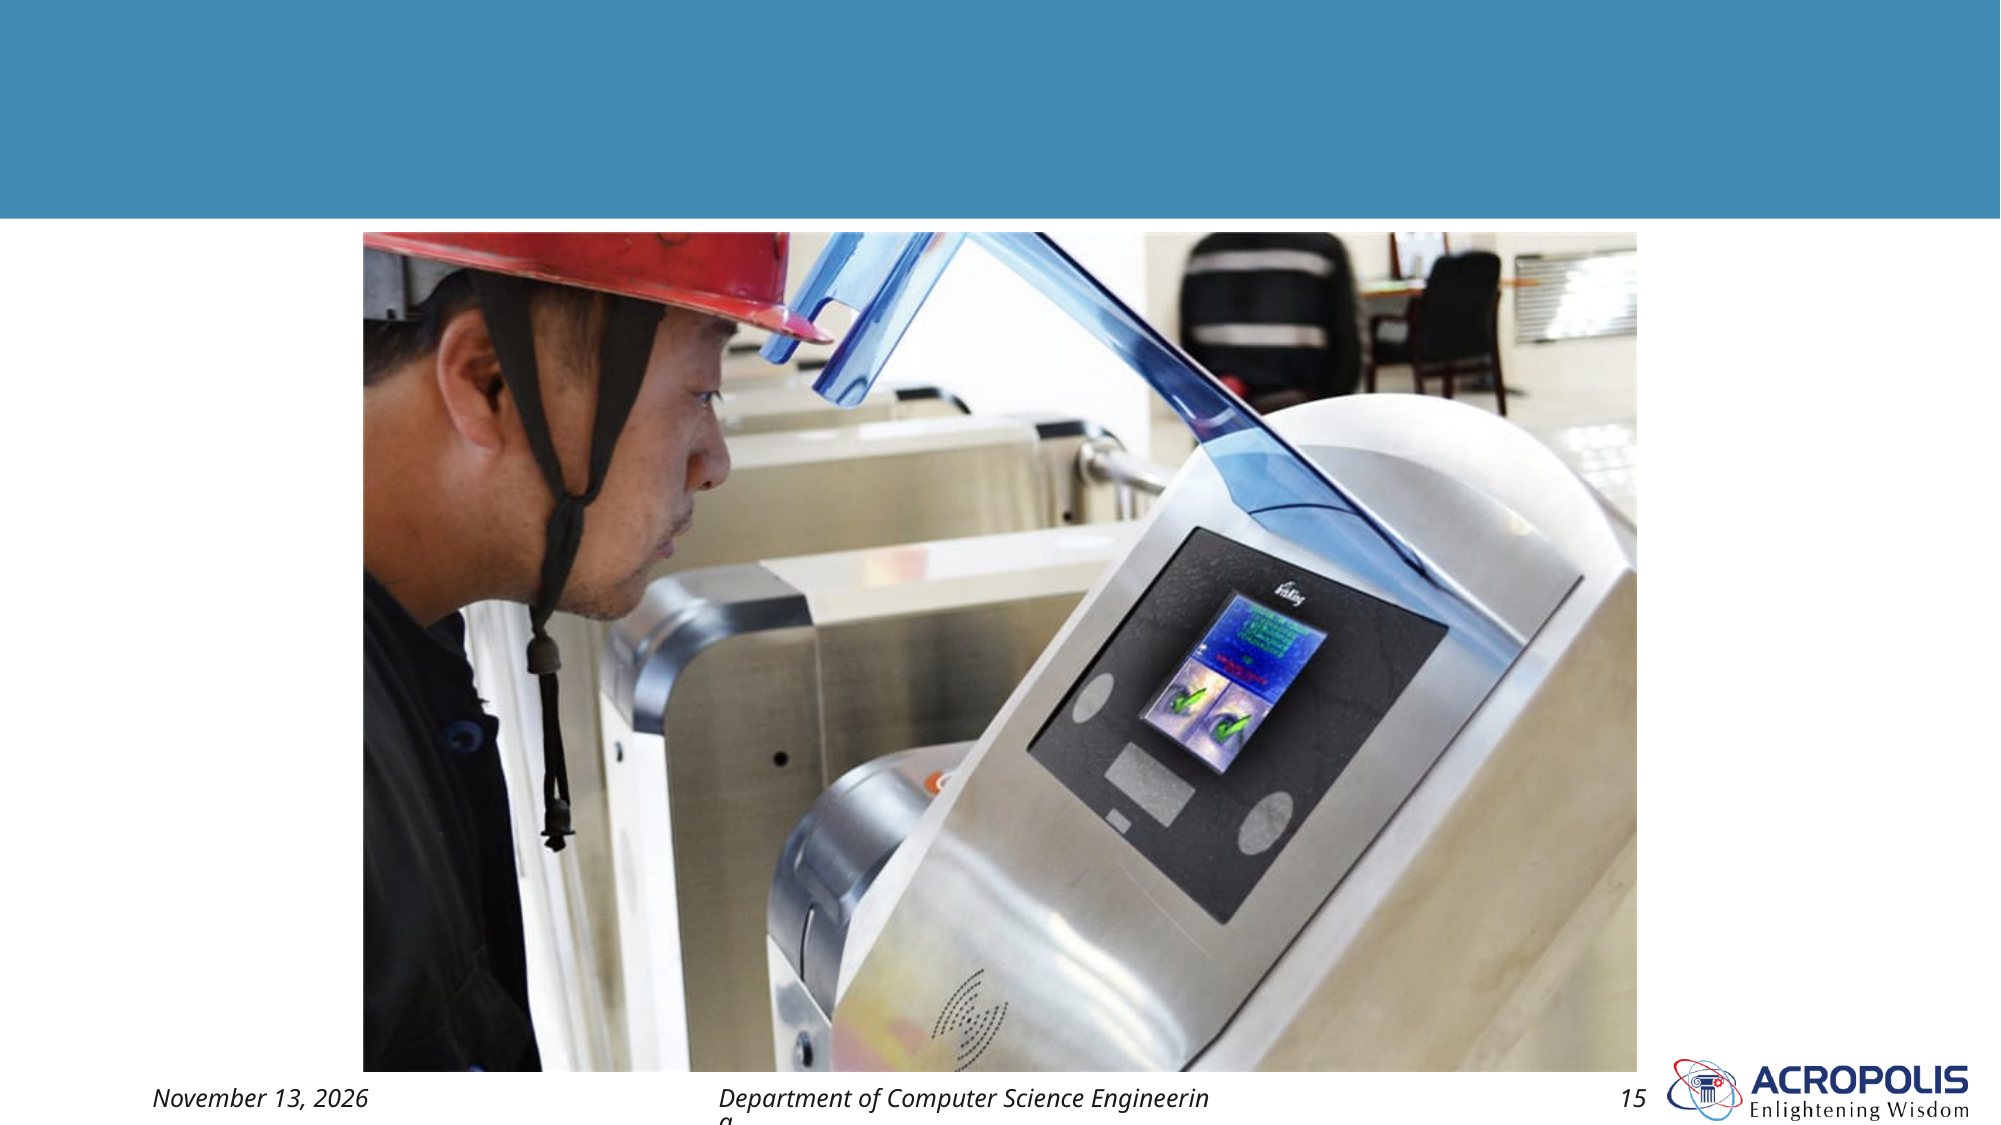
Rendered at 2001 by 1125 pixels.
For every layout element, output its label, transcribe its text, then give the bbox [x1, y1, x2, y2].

slide_number 15 [1436, 1076, 1662, 1122]
picture [1667, 1059, 1968, 1121]
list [363, 232, 1637, 1072]
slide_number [137, 1076, 663, 1122]
footer Department of Computer Science Engineering [703, 1076, 1229, 1122]
